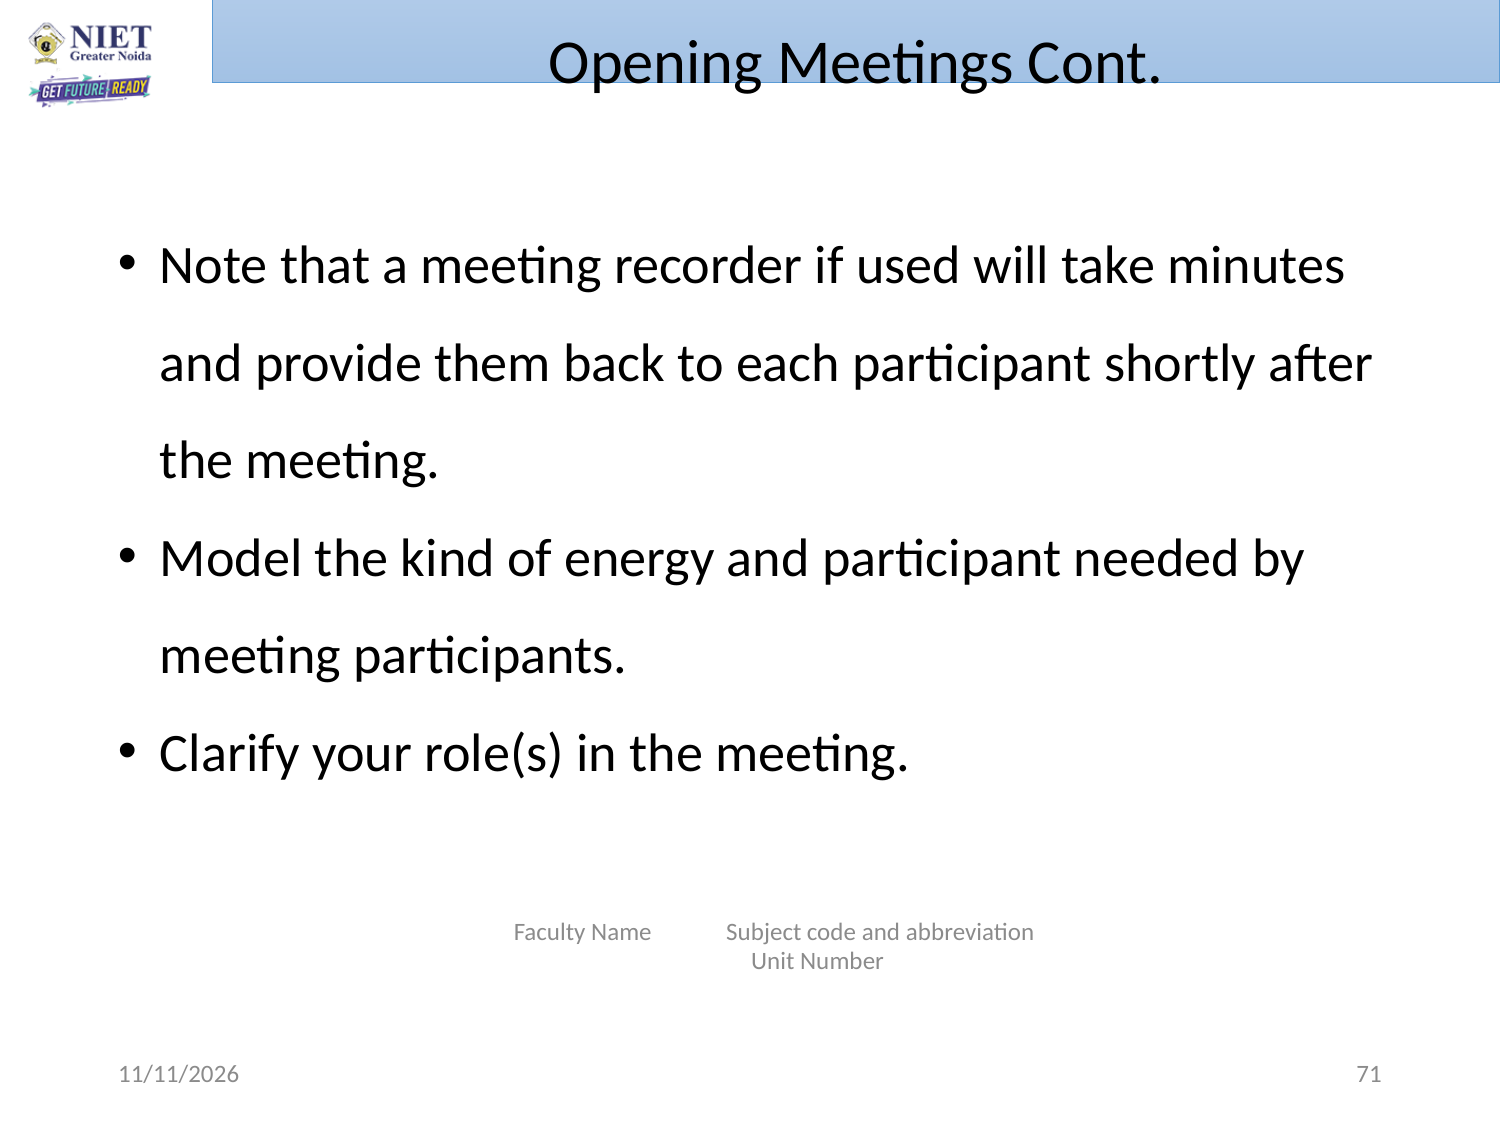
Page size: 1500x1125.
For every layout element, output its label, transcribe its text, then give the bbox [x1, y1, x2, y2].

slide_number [103, 1042, 441, 1103]
text_box Opening Meetings Cont. [212, 0, 1500, 83]
slide_number 71 [1059, 1042, 1397, 1103]
footer Faculty Name Subject code and abbreviation Unit Number [496, 922, 1116, 968]
picture [0, 14, 179, 115]
text_box Note that a meeting recorder if used will take minutes and provide them back to each participant shortly after the meeting. Model the kind of energy and participant needed by meeting participants. Clarify your role(s) in the meeting. [103, 189, 1444, 790]
